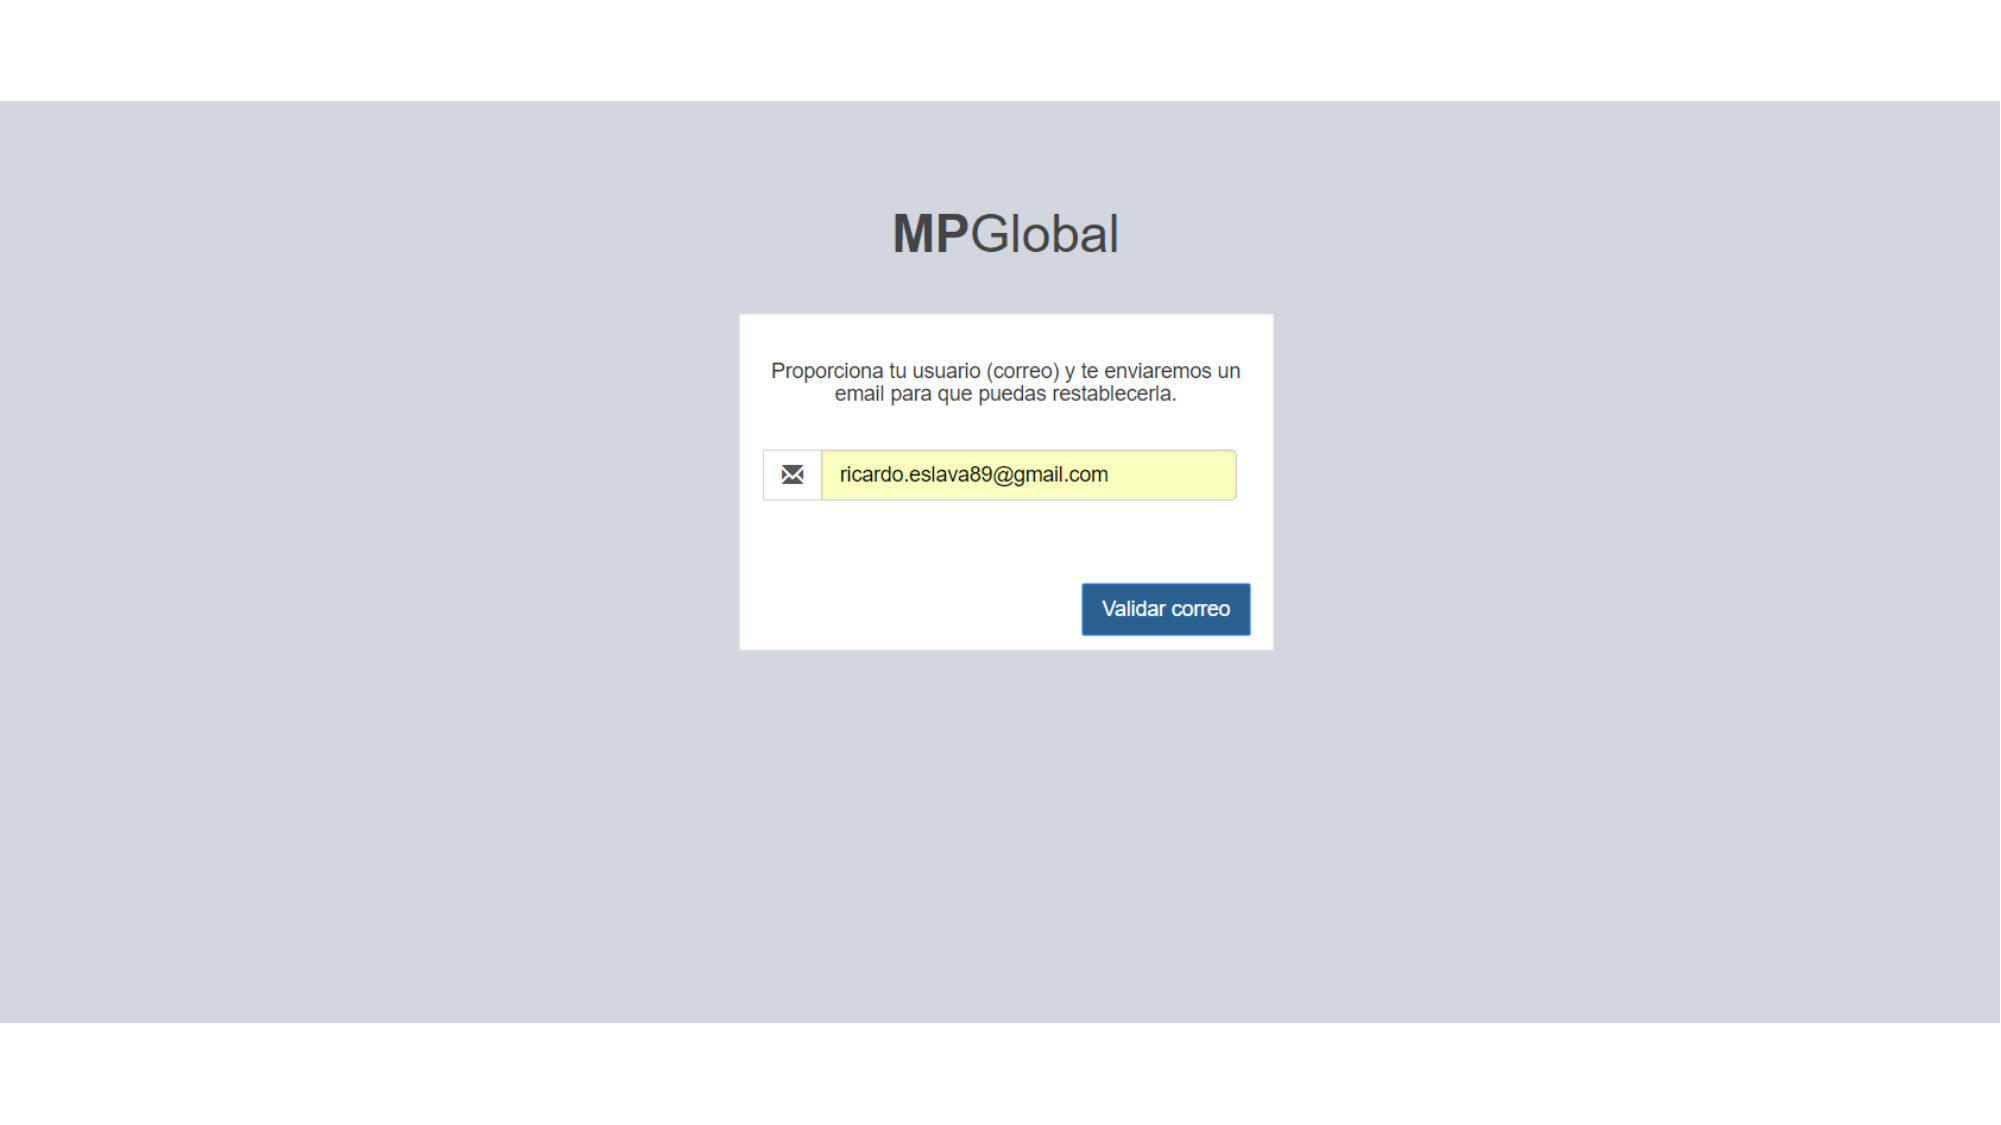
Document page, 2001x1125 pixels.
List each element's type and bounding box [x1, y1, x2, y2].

picture [0, 101, 2000, 1023]
